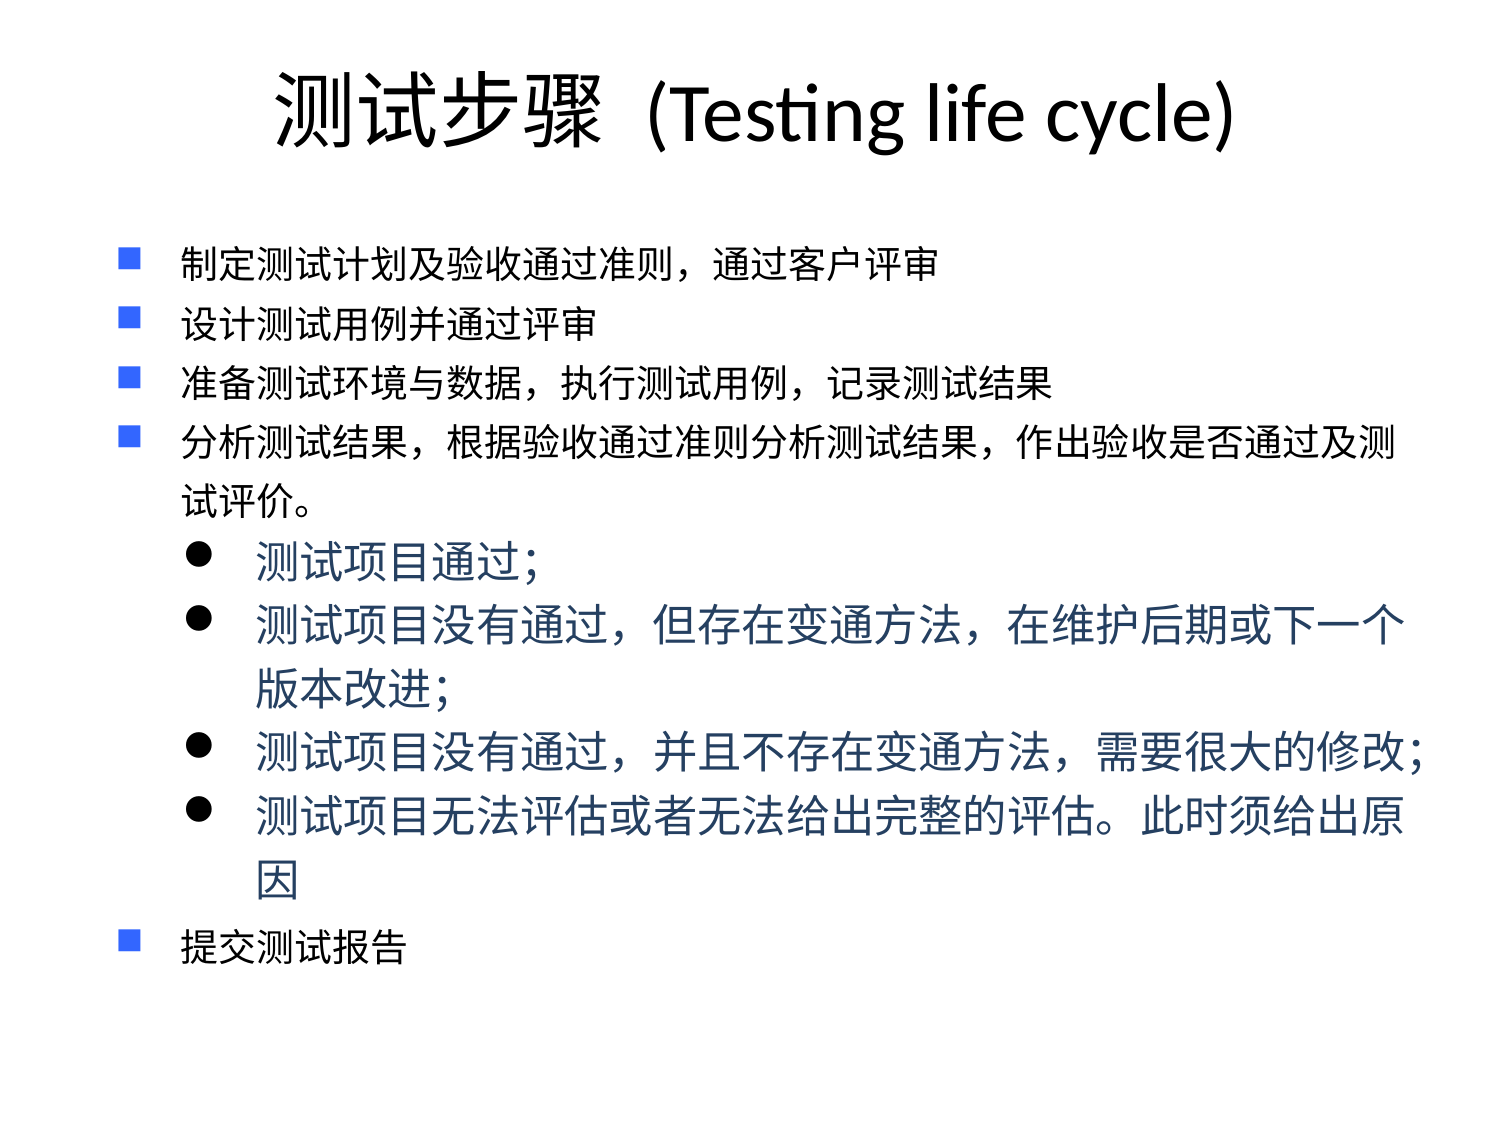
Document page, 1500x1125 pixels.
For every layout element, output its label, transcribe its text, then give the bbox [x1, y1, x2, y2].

list 制定测试计划及验收通过准则，通过客户评审 设计测试用例并通过评审 准备测试环境与数据，执行测试用例，记录测试结果 分析测试结果，根据验收通过准则分析测试结果，作出验收是否通过及测试评价。 测试项目通过； 测试项目没有通过，但存在变通方法，在维护后期或下一个版本改进； 测试项目没有通过，并且不存在变通方法，需要很大的修改； 测试项目无法评估或者无法给出完整的评估。此时须给出原因 提交测试报告 [100, 219, 1436, 1047]
title 测试步骤 (Testing life cycle) [230, 66, 1282, 149]
